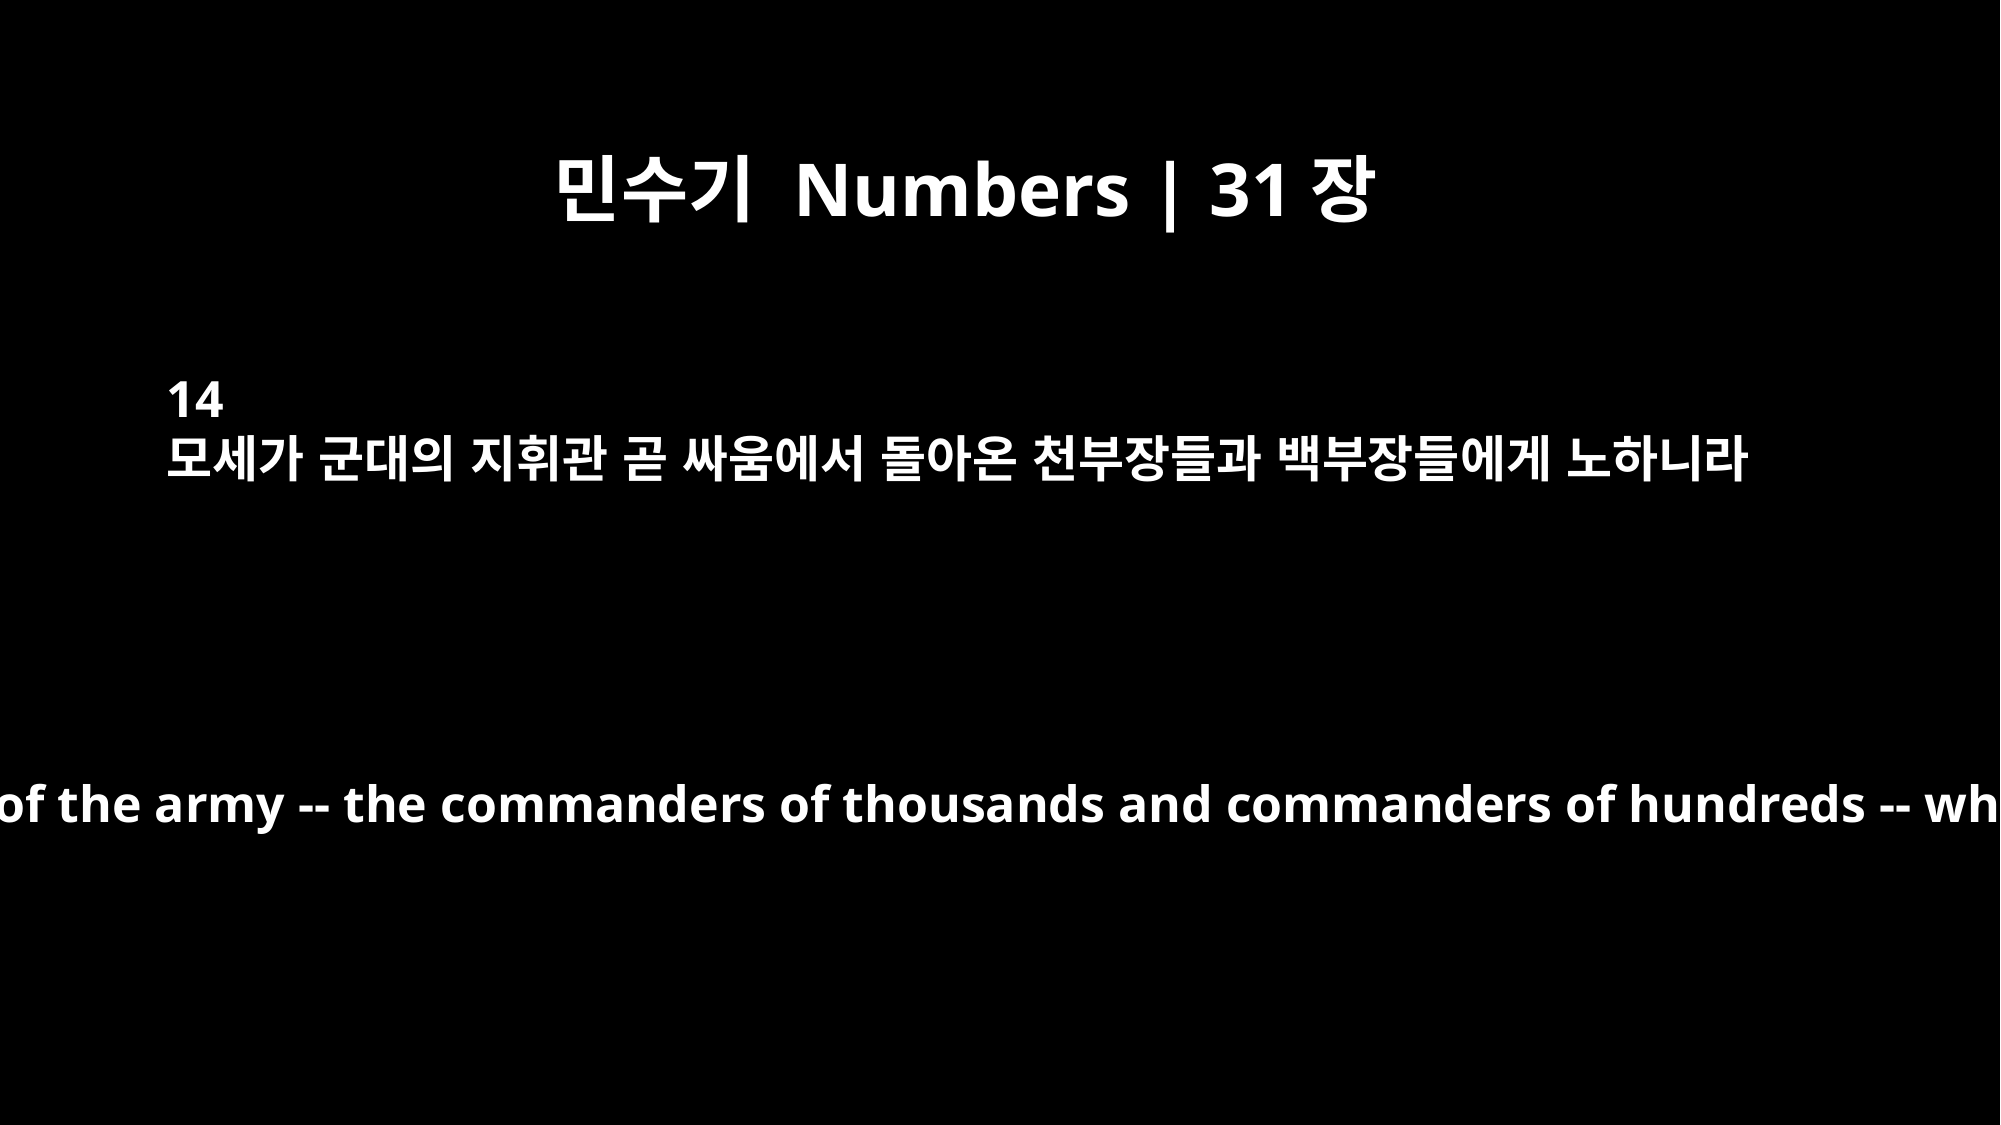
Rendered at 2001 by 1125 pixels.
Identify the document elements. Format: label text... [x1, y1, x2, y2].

text_box Moses was angry with the officers of the army -- the commanders of thousands and commanders of hundreds -- who returned from the battle. [0, 764, 2000, 840]
text_box 14 모세가 군대의 지휘관 곧 싸움에서 돌아온 천부장들과 백부장들에게 노하니라 [151, 359, 1766, 495]
text_box 민수기 Numbers | 31장 [538, 136, 1393, 239]
